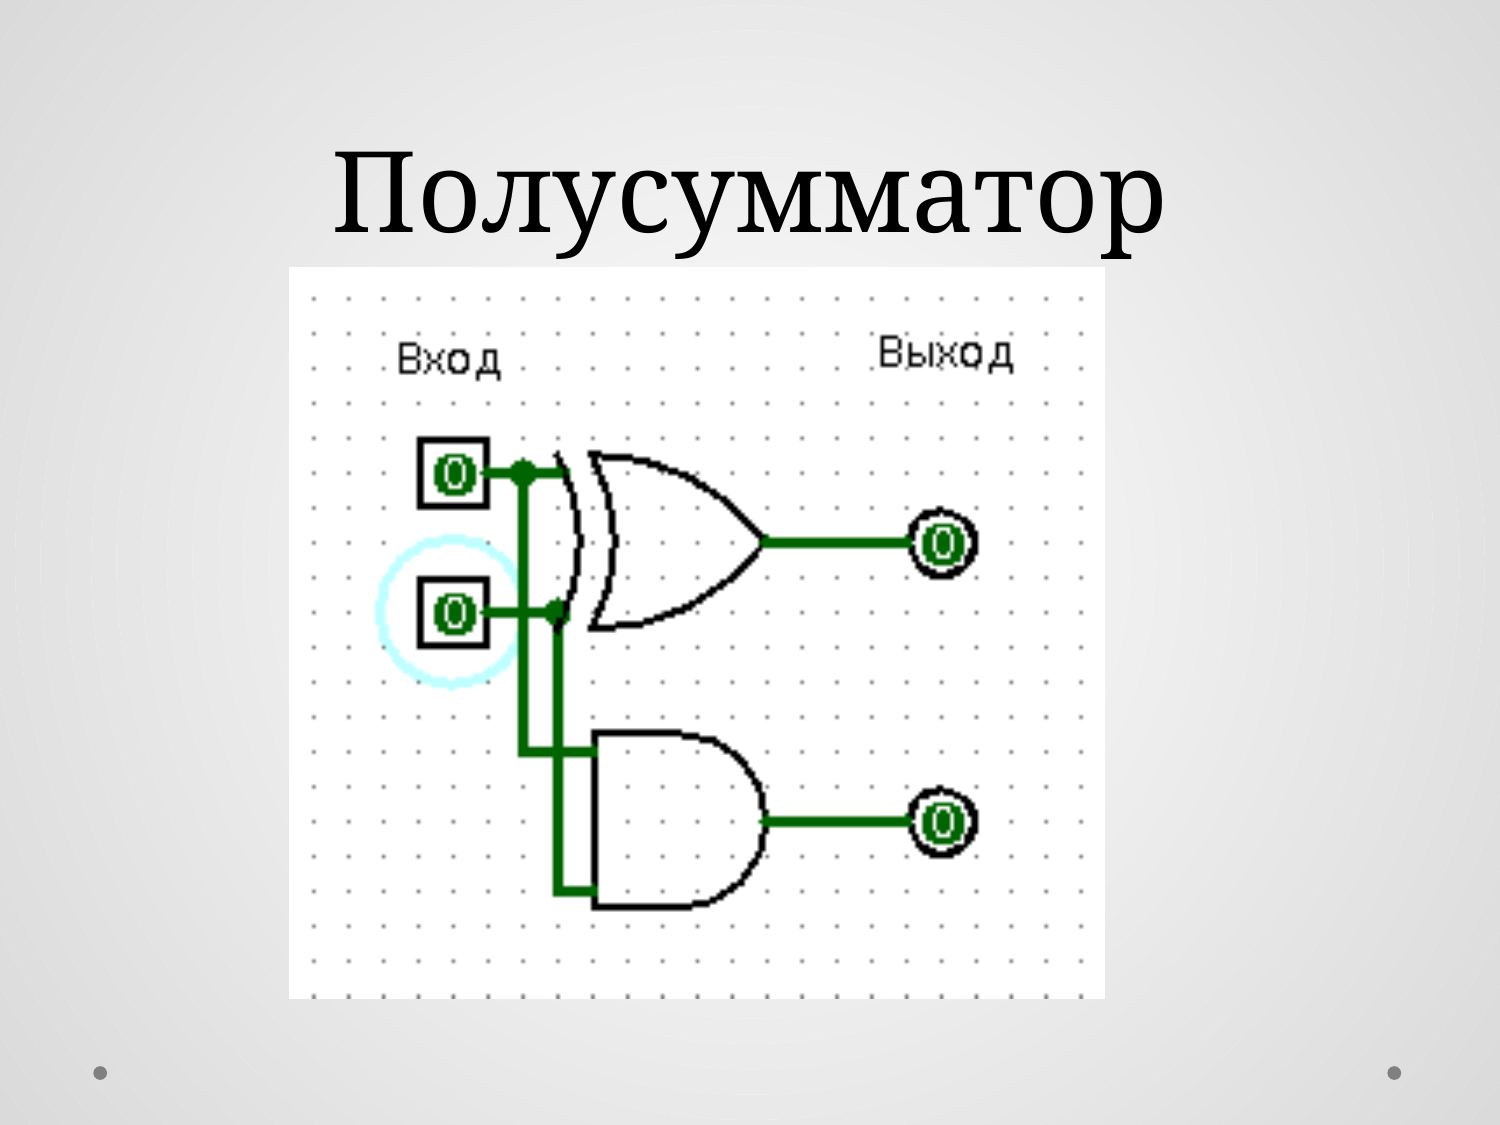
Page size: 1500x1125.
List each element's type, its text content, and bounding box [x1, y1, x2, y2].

picture [289, 266, 1105, 999]
title Полусумматор [75, 0, 1425, 263]
